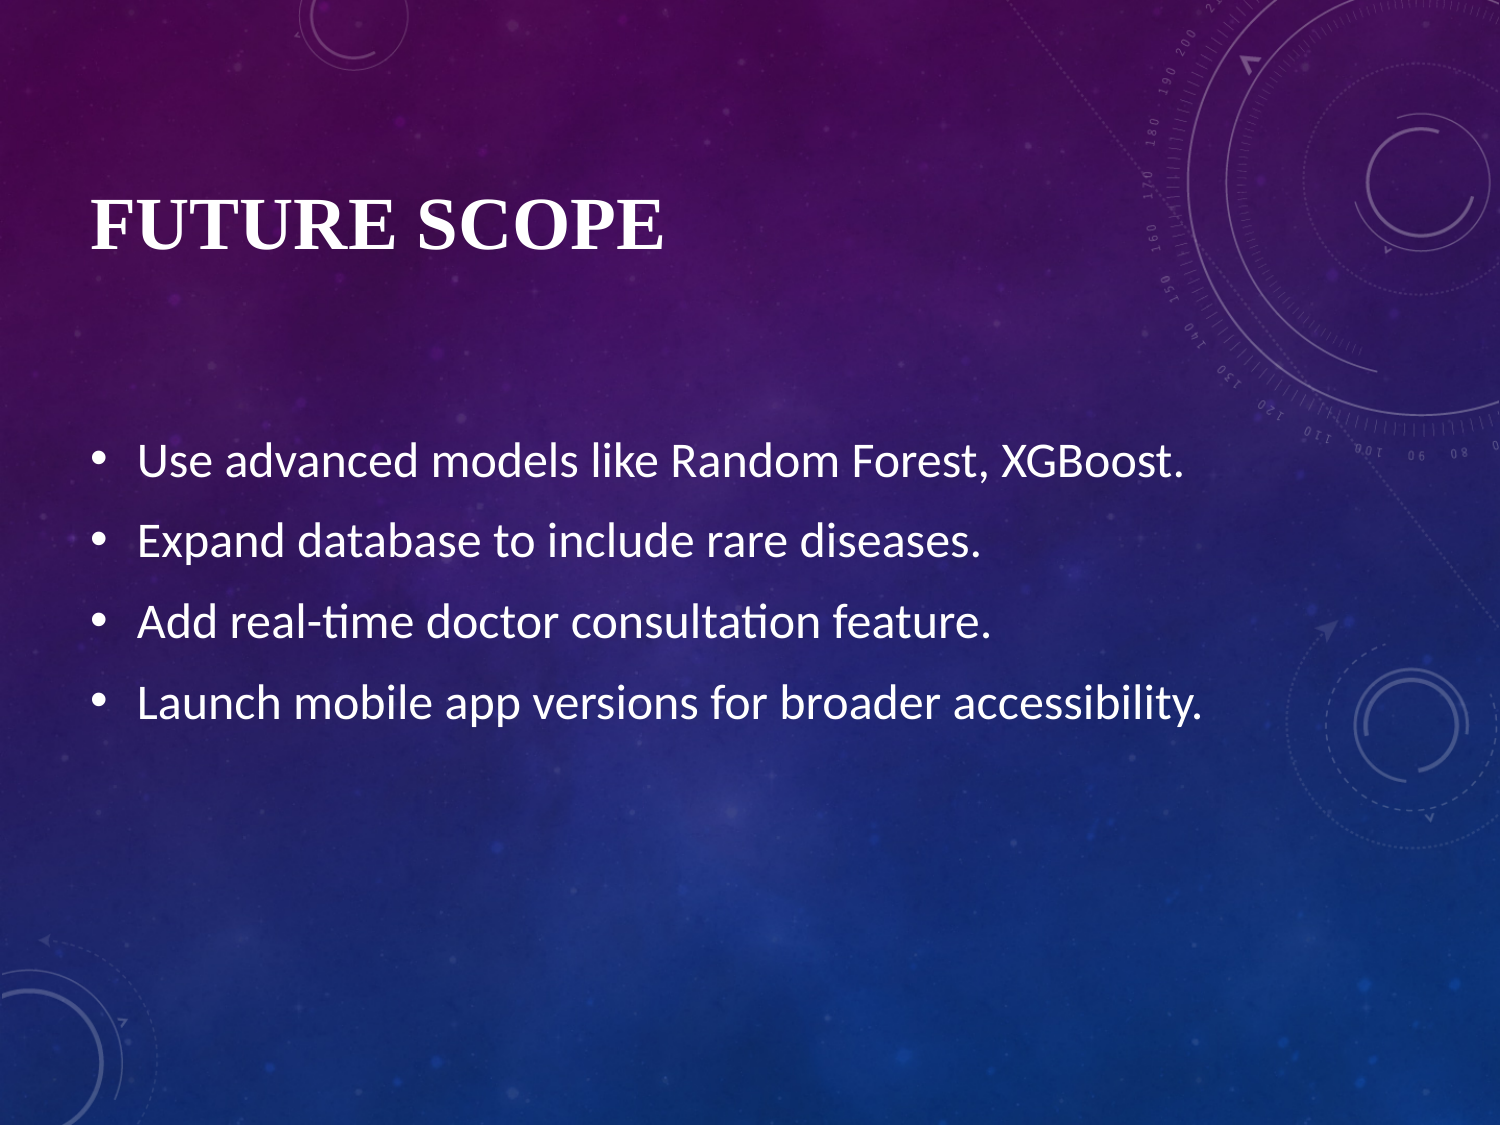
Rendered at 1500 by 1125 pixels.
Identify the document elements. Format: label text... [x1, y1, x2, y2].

list Use advanced models like Random Forest, XGBoost. Expand database to include rare diseases. Add real-time doctor consultation feature. Launch mobile app versions for broader accessibility. [75, 232, 1350, 844]
title Future Scope [75, 99, 1350, 232]
picture [0, 0, 1500, 1125]
